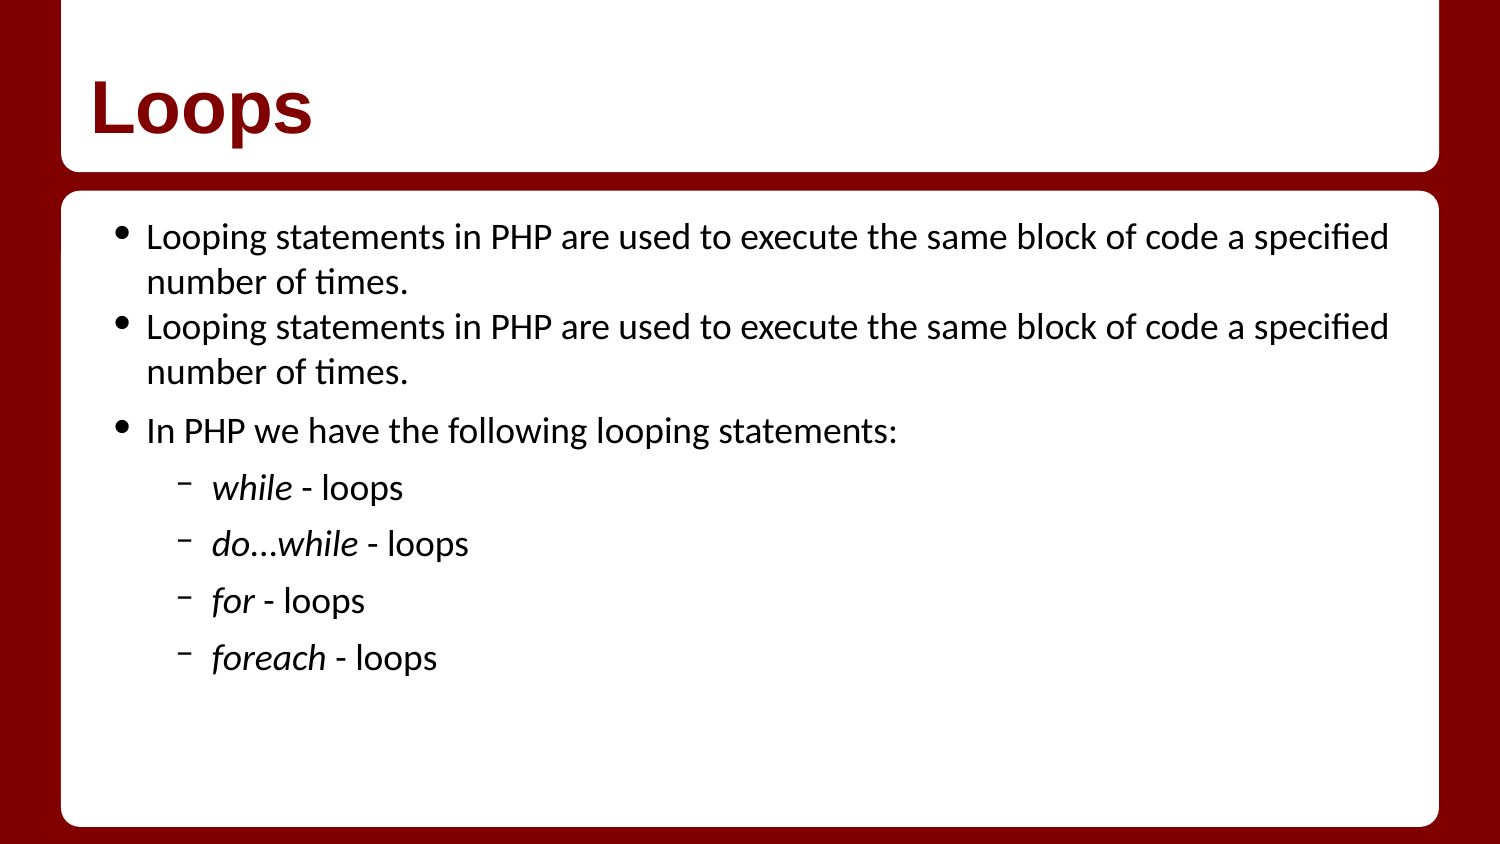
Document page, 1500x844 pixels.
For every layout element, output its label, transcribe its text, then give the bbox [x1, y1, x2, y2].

list Looping statements in PHP are used to execute the same block of code a specified number of times. Looping statements in PHP are used to execute the same block of code a specified number of times. In PHP we have the following looping statements: while - loops do...while - loops for - loops foreach - loops [75, 196, 1425, 808]
title Loops [75, 22, 1425, 164]
